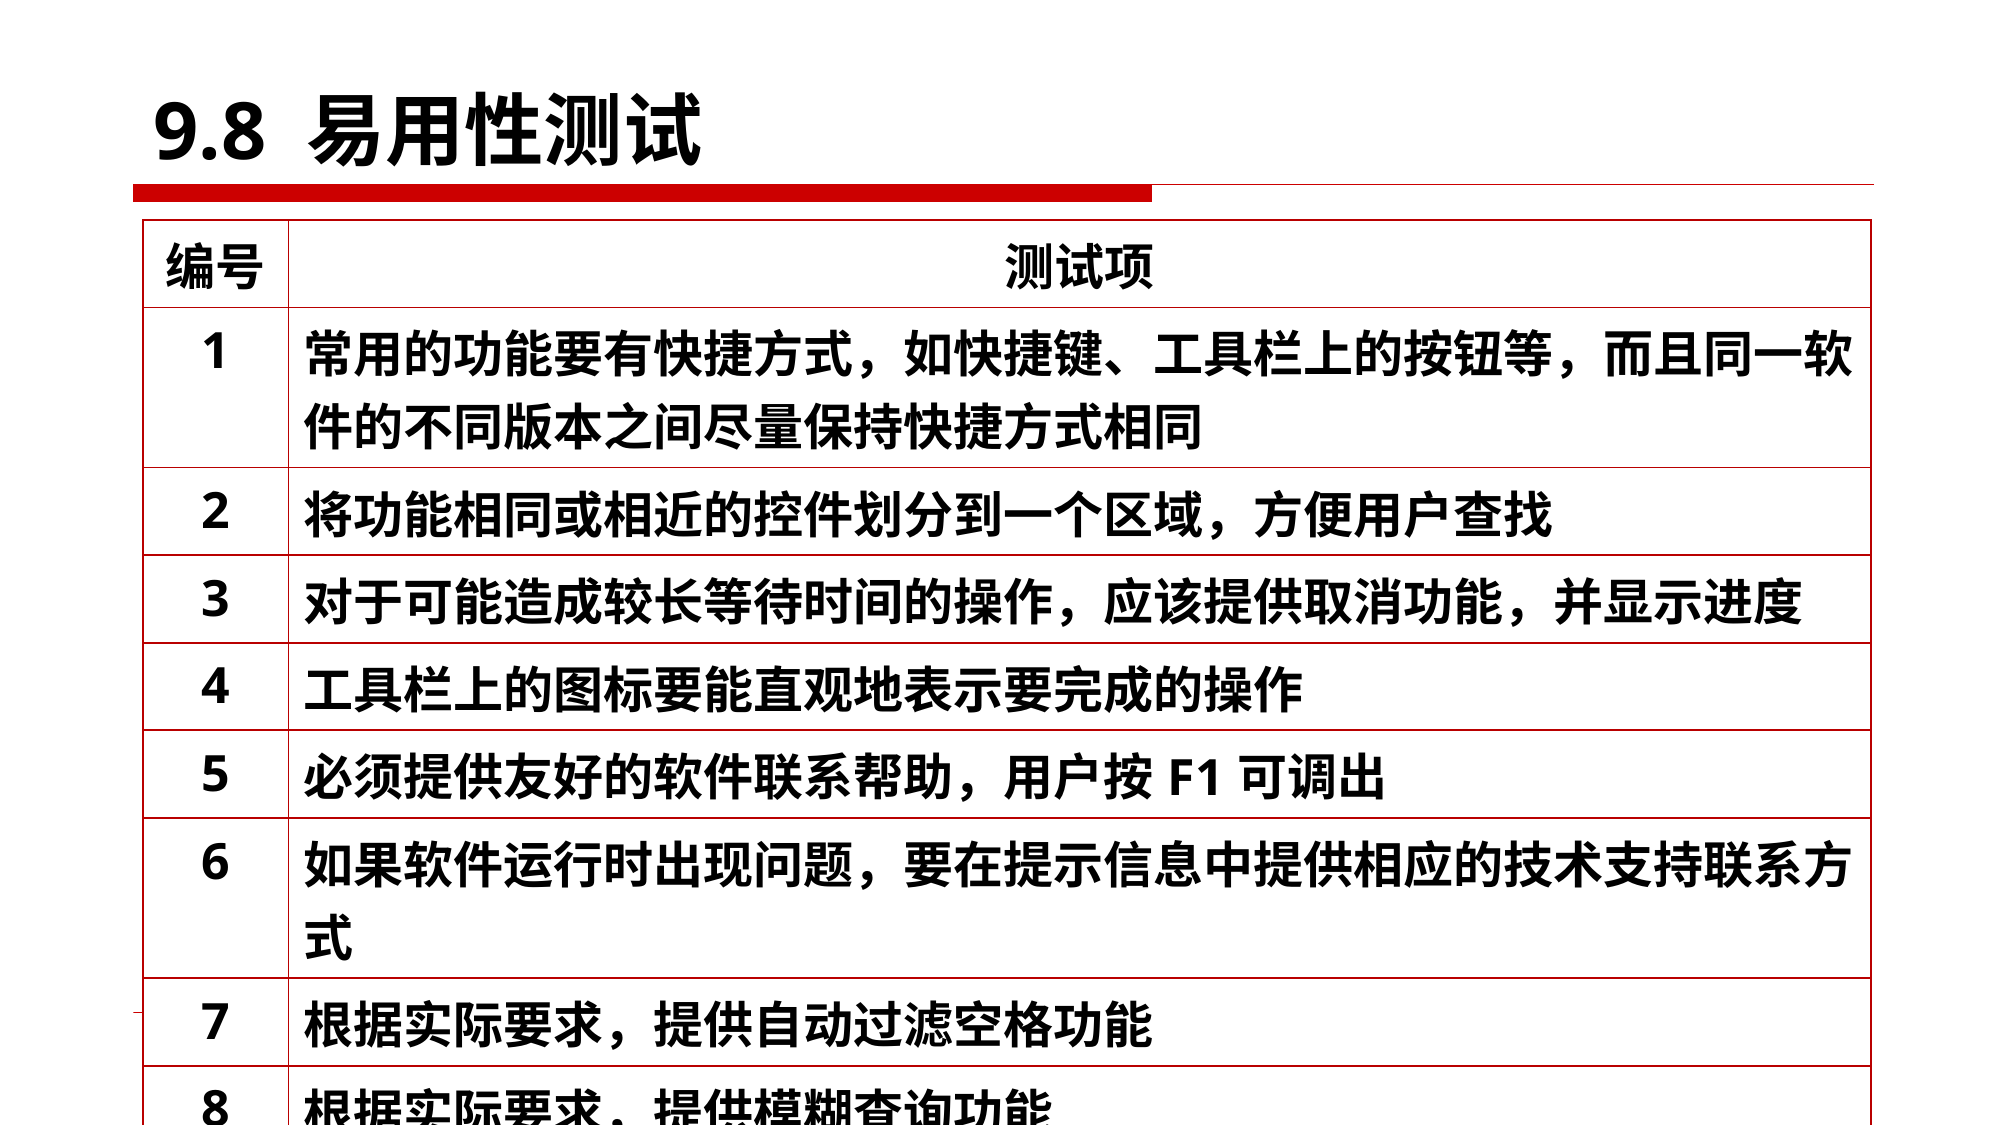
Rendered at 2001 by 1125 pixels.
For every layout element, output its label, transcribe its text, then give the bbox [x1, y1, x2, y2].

table_cell 8 [144, 1067, 288, 1125]
table_cell 对于可能造成较长等待时间的操作，应该提供取消功能，并显示进度 [289, 556, 1870, 642]
table_header 编号 [144, 221, 288, 307]
table_cell 如果软件运行时出现问题，要在提示信息中提供相应的技术支持联系方式 [289, 819, 1870, 977]
table_cell 根据实际要求，提供自动过滤空格功能 [289, 979, 1870, 1065]
table_cell 7 [144, 979, 288, 1065]
table_cell 5 [144, 731, 288, 817]
table_cell 常用的功能要有快捷方式，如快捷键、工具栏上的按钮等，而且同一软件的不同版本之间尽量保持快捷方式相同 [289, 308, 1870, 467]
table_cell 4 [144, 644, 288, 729]
table_cell 3 [144, 556, 288, 642]
table_cell 根据实际要求，提供模糊查询功能 [289, 1067, 1870, 1125]
text_box 9.8 易用性测试 [138, 0, 1451, 184]
table_cell 1 [144, 308, 288, 467]
table_cell 将功能相同或相近的控件划分到一个区域，方便用户查找 [289, 468, 1870, 554]
table_cell 必须提供友好的软件联系帮助，用户按F1可调出 [289, 731, 1870, 817]
table_cell 工具栏上的图标要能直观地表示要完成的操作 [289, 644, 1870, 729]
table_cell 2 [144, 468, 288, 554]
table_cell 6 [144, 819, 288, 977]
table_header 测试项 [289, 221, 1870, 307]
